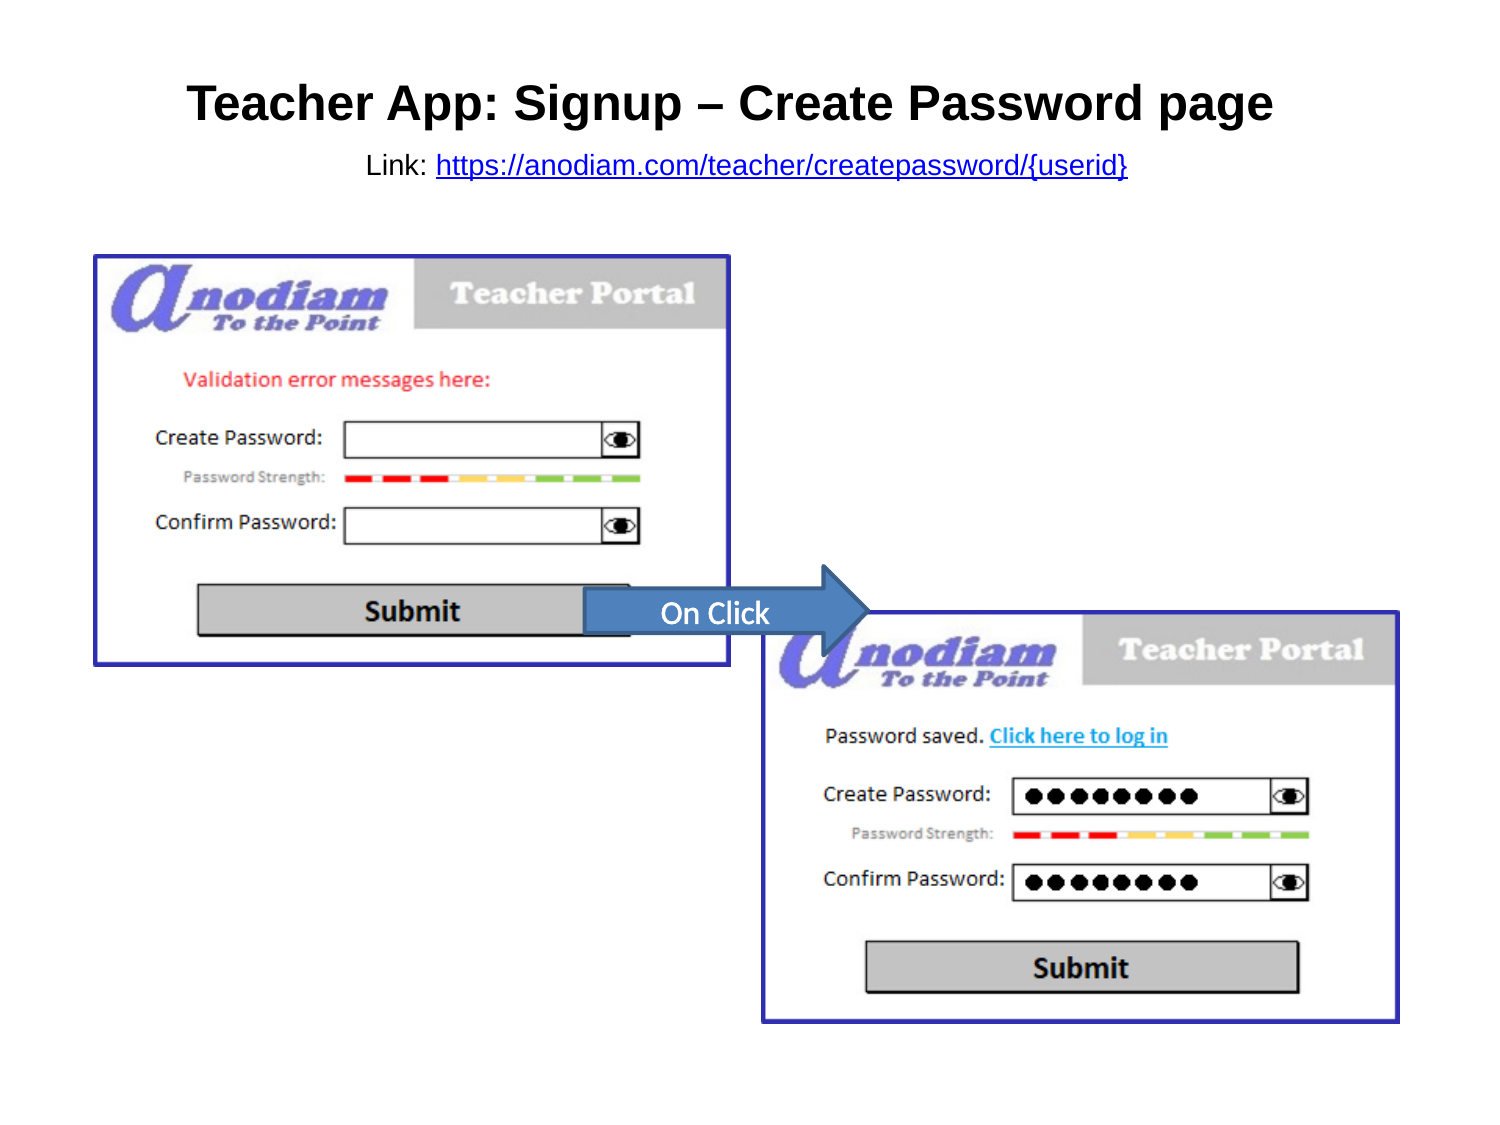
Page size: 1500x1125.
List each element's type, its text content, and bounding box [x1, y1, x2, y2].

picture [761, 610, 1400, 1024]
text_box On Click [735, 564, 870, 636]
picture [92, 254, 731, 668]
text_box Link: https://anodiam.com/teacher/createpassword/{userid} [70, 139, 1424, 189]
text_box Teacher App: Signup – Create Password page [171, 54, 1290, 139]
